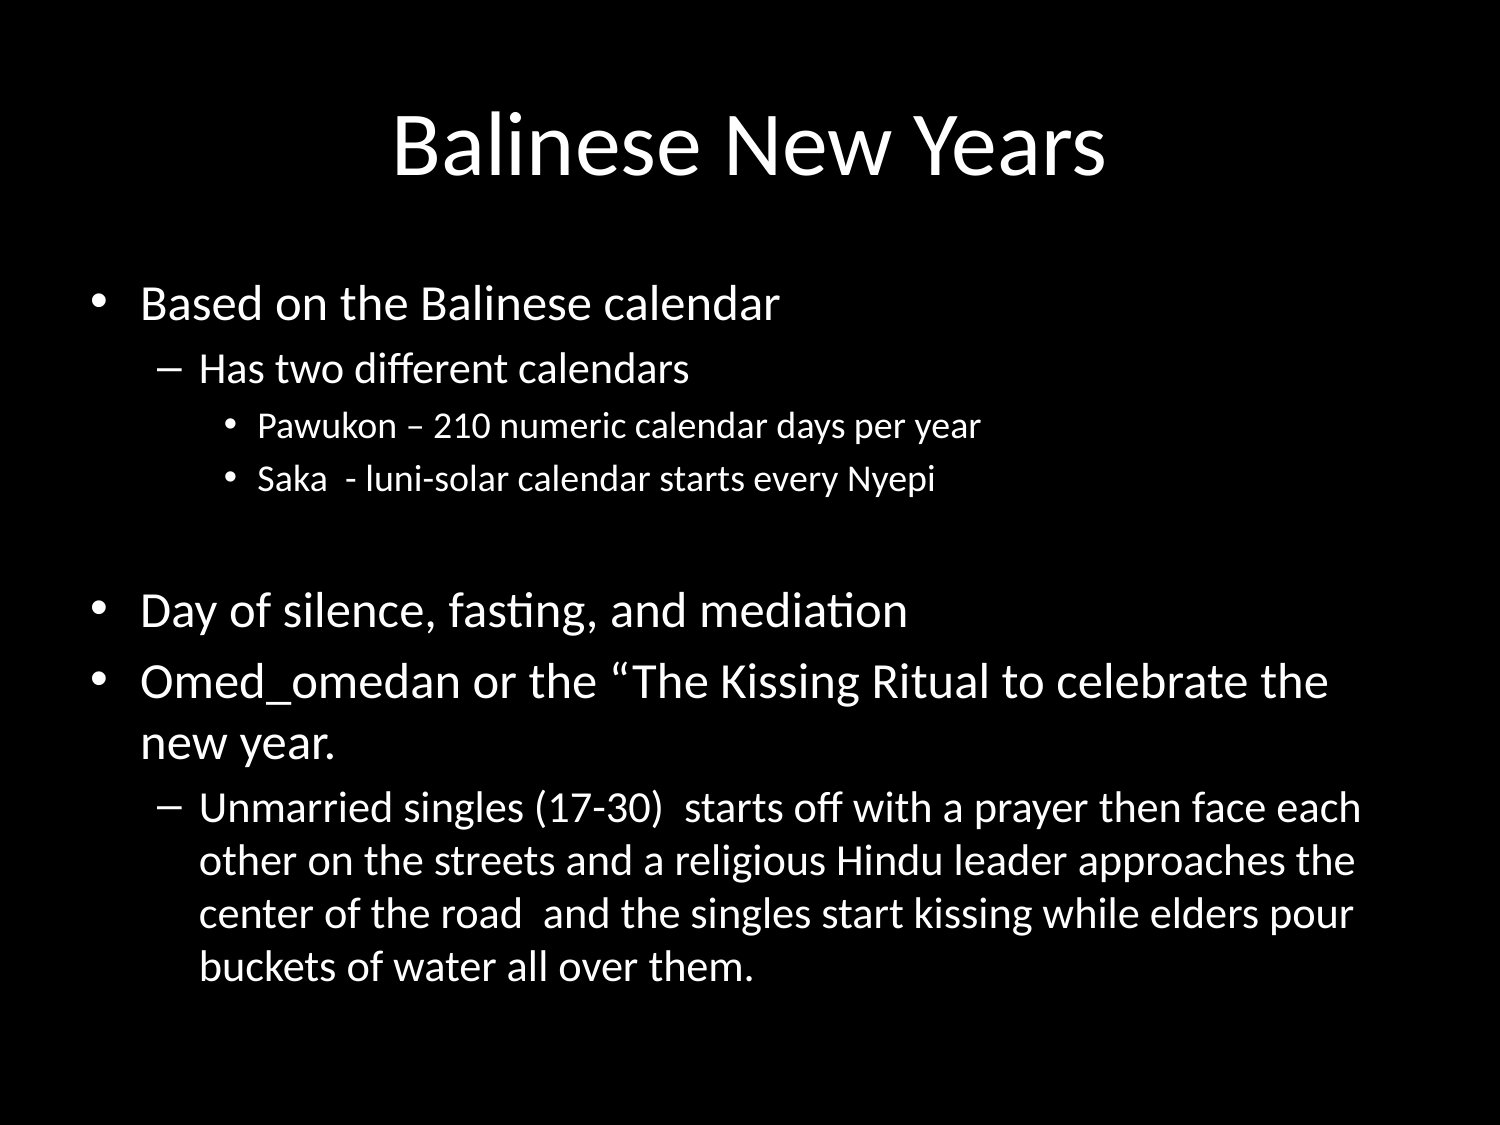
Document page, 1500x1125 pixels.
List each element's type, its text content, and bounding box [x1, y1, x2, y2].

list Based on the Balinese calendar Has two different calendars Pawukon – 210 numeric calendar days per year Saka - luni-solar calendar starts every Nyepi Day of silence, fasting, and mediation Omed_omedan or the “The Kissing Ritual to celebrate the new year. Unmarried singles (17-30) starts off with a prayer then face each other on the streets and a religious Hindu leader approaches the center of the road and the singles start kissing while elders pour buckets of water all over them. [75, 262, 1425, 1005]
title Balinese New Years [75, 45, 1425, 233]
